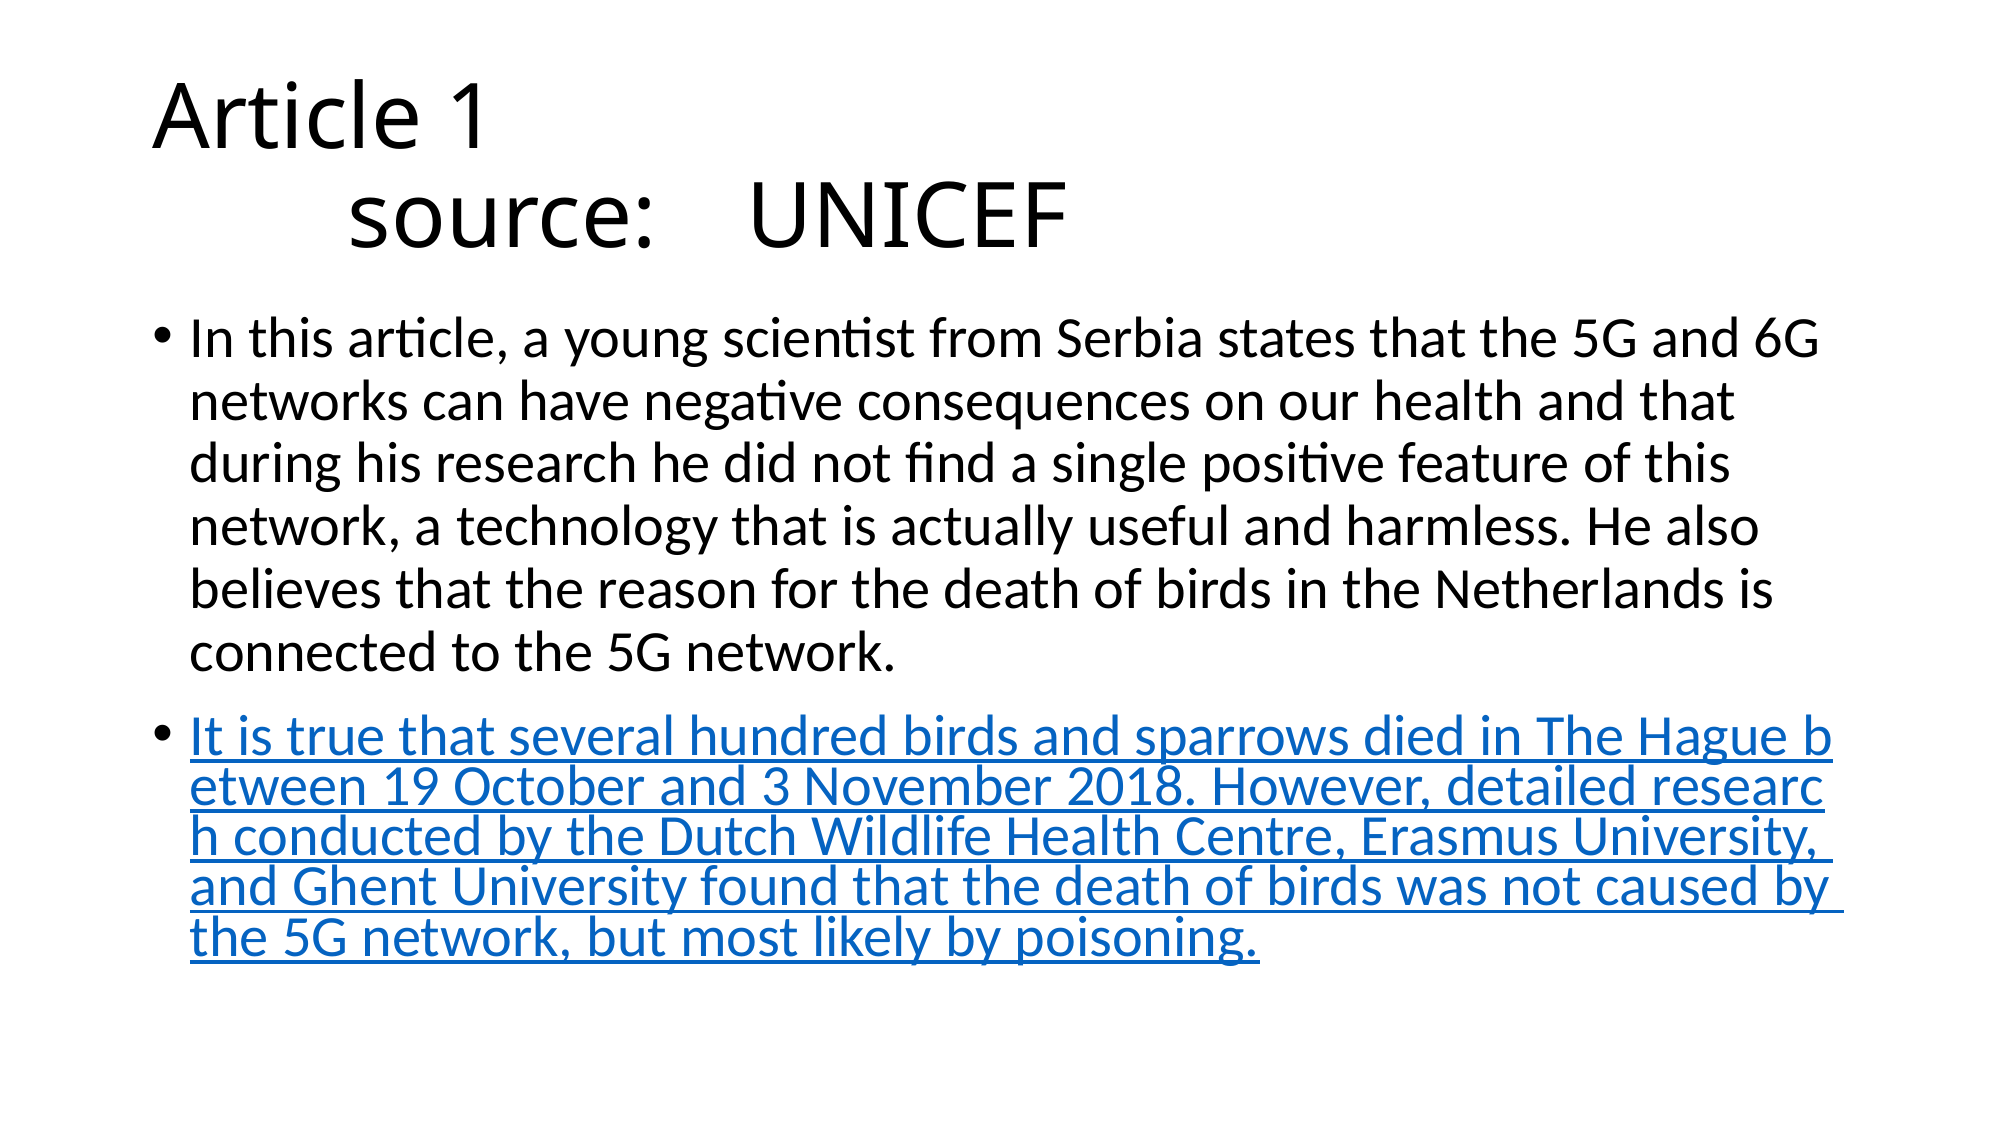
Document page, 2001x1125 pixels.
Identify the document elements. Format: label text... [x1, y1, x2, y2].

list In this article, a young scientist from Serbia states that the 5G and 6G networks can have negative consequences on our health and that during his research he did not find a single positive feature of this network, a technology that is actually useful and harmless. He also believes that the reason for the death of birds in the Netherlands is connected to the 5G network. It is true that several hundred birds and sparrows died in The Hague between 19 October and 3 November 2018. However, detailed research conducted by the Dutch Wildlife Health Centre, Erasmus University, and Ghent University found that the death of birds was not caused by the 5G network, but most likely by poisoning. [137, 299, 1863, 1014]
title Article 1 source: UNICEF [137, 59, 1863, 278]
